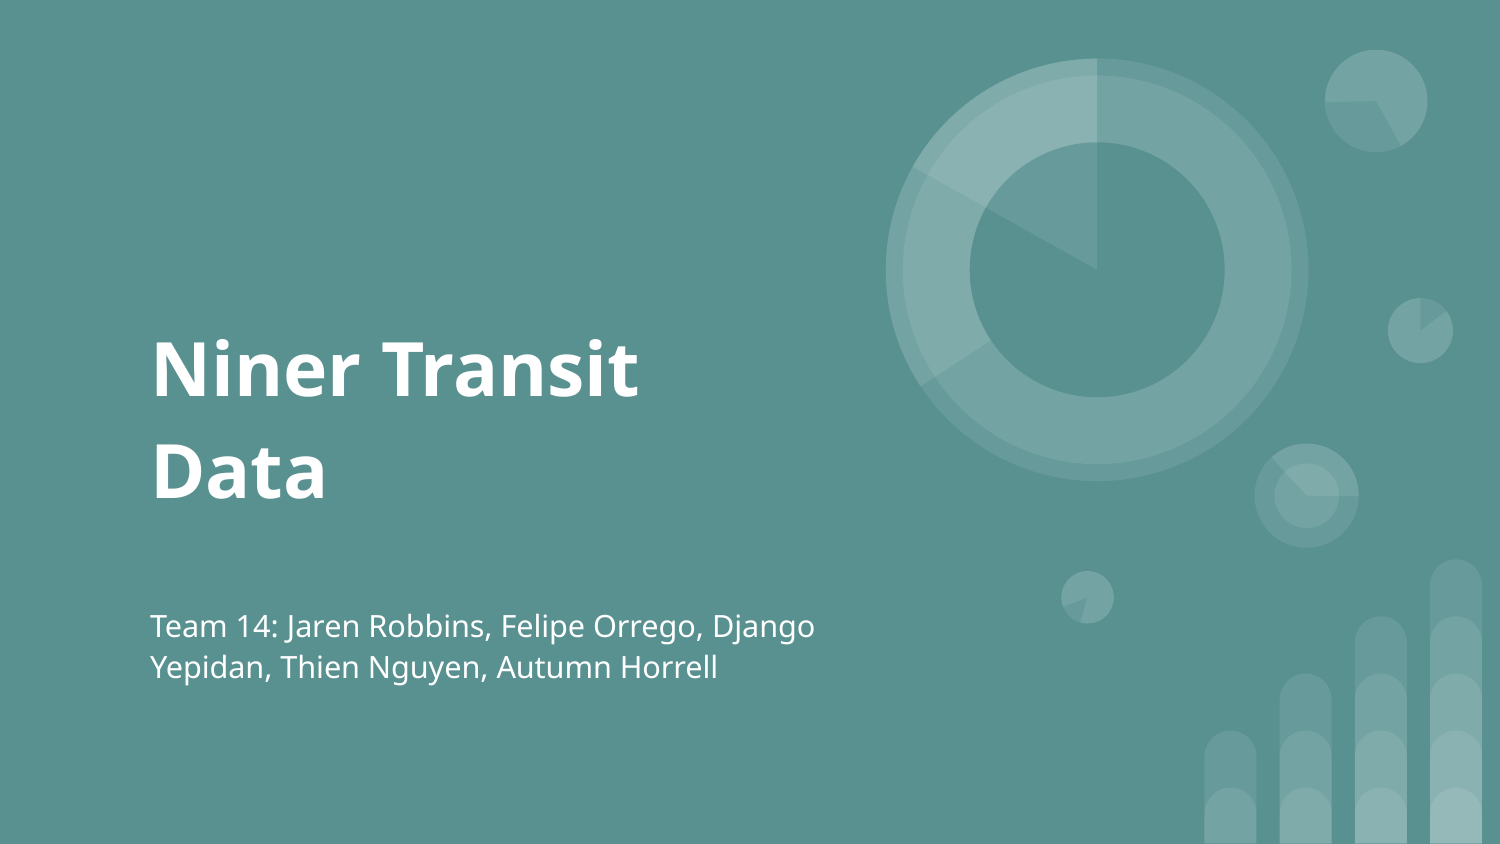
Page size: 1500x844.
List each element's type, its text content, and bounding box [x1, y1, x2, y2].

subtitle Team 14: Jaren Robbins, Felipe Orrego, Django Yepidan, Thien Nguyen, Autumn Horrell [135, 589, 834, 704]
title Niner Transit Data [135, 264, 834, 572]
